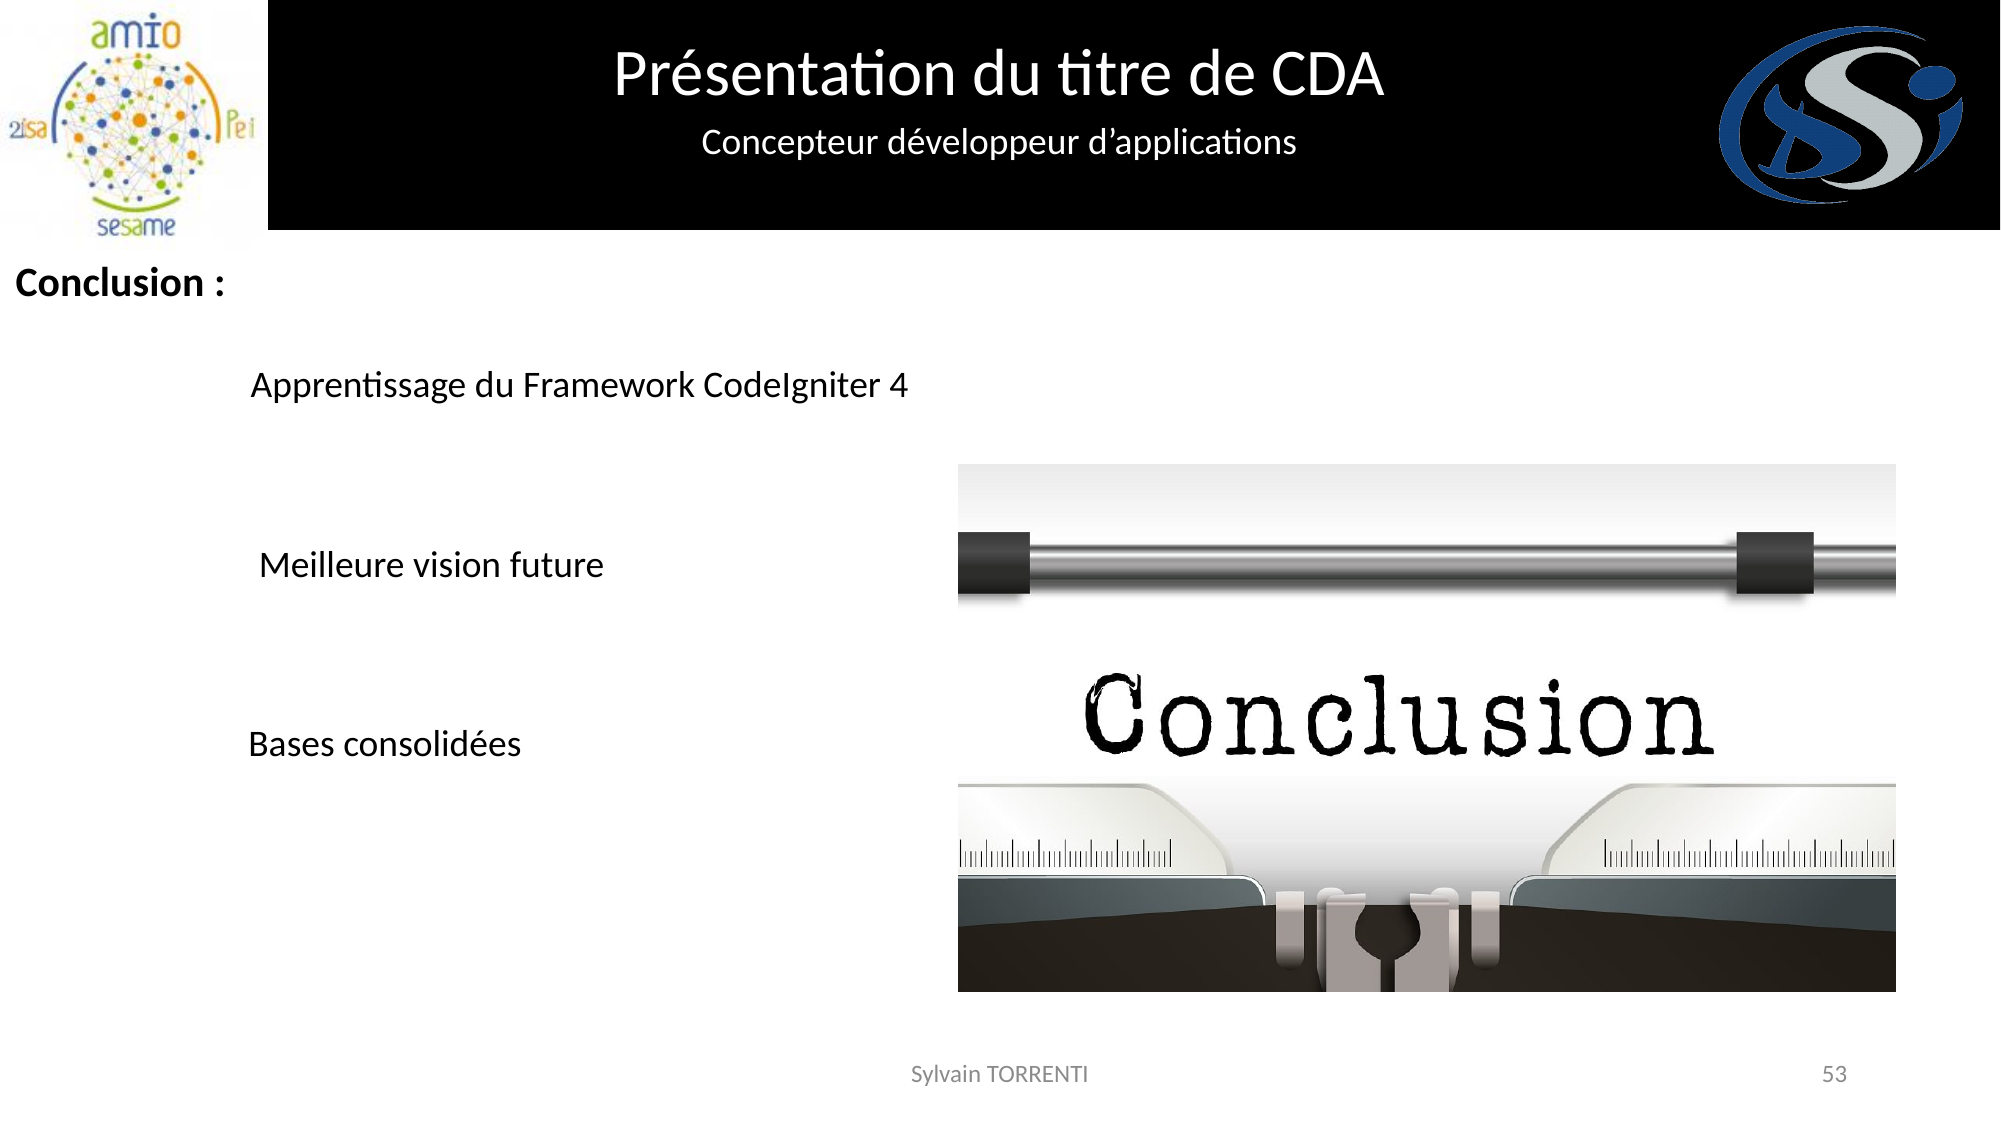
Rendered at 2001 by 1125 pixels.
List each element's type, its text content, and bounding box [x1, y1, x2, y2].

text_box Meilleure vision future [244, 532, 620, 592]
text_box Bases consolidées [233, 711, 538, 772]
text_box Apprentissage du Framework CodeIgniter 4 [235, 352, 925, 413]
footer Sylvain TORRENTI [662, 1042, 1338, 1103]
picture [0, 0, 268, 250]
text_box Conclusion : [0, 247, 241, 313]
picture [958, 464, 1896, 992]
slide_number 53 [1412, 1042, 1863, 1103]
picture [1706, 22, 1974, 207]
